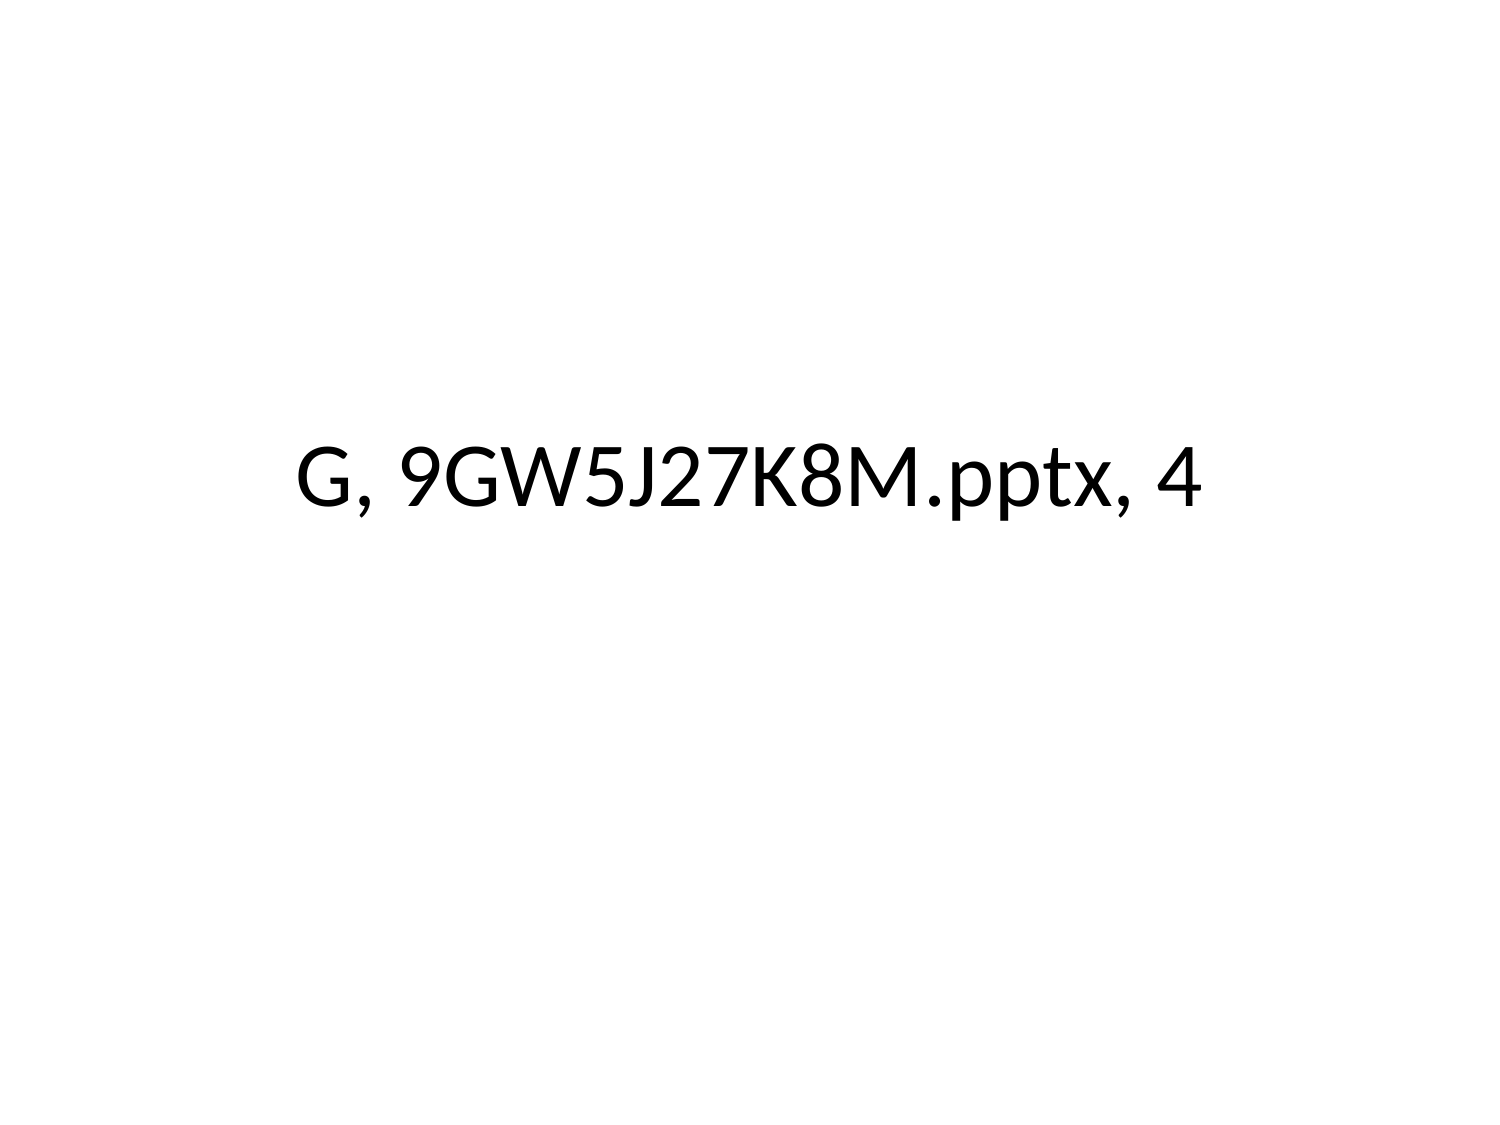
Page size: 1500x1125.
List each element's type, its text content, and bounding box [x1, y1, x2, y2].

title G, 9GW5J27K8M.pptx, 4 [112, 349, 1388, 591]
